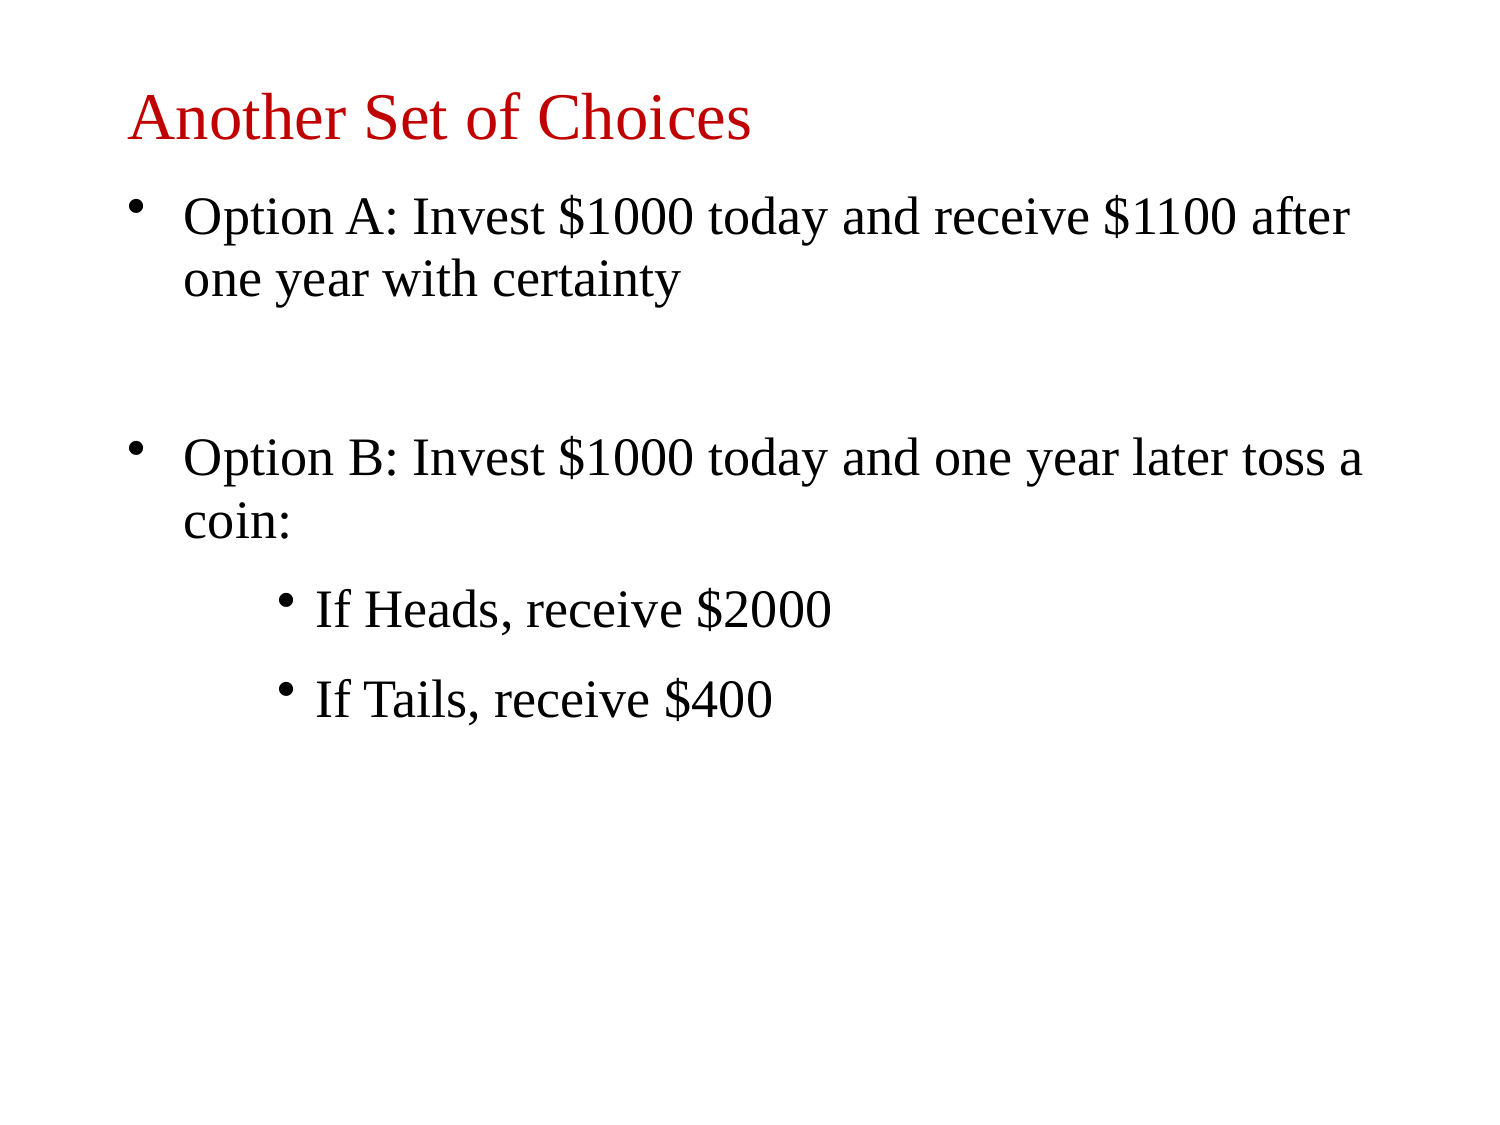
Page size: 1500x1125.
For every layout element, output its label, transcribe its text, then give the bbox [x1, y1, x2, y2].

list Option A: Invest $1000 today and receive $1100 after one year with certainty Option B: Invest $1000 today and one year later toss a coin: If Heads, receive $2000 If Tails, receive $400 [112, 174, 1388, 1013]
title Another Set of Choices [112, 24, 1425, 200]
